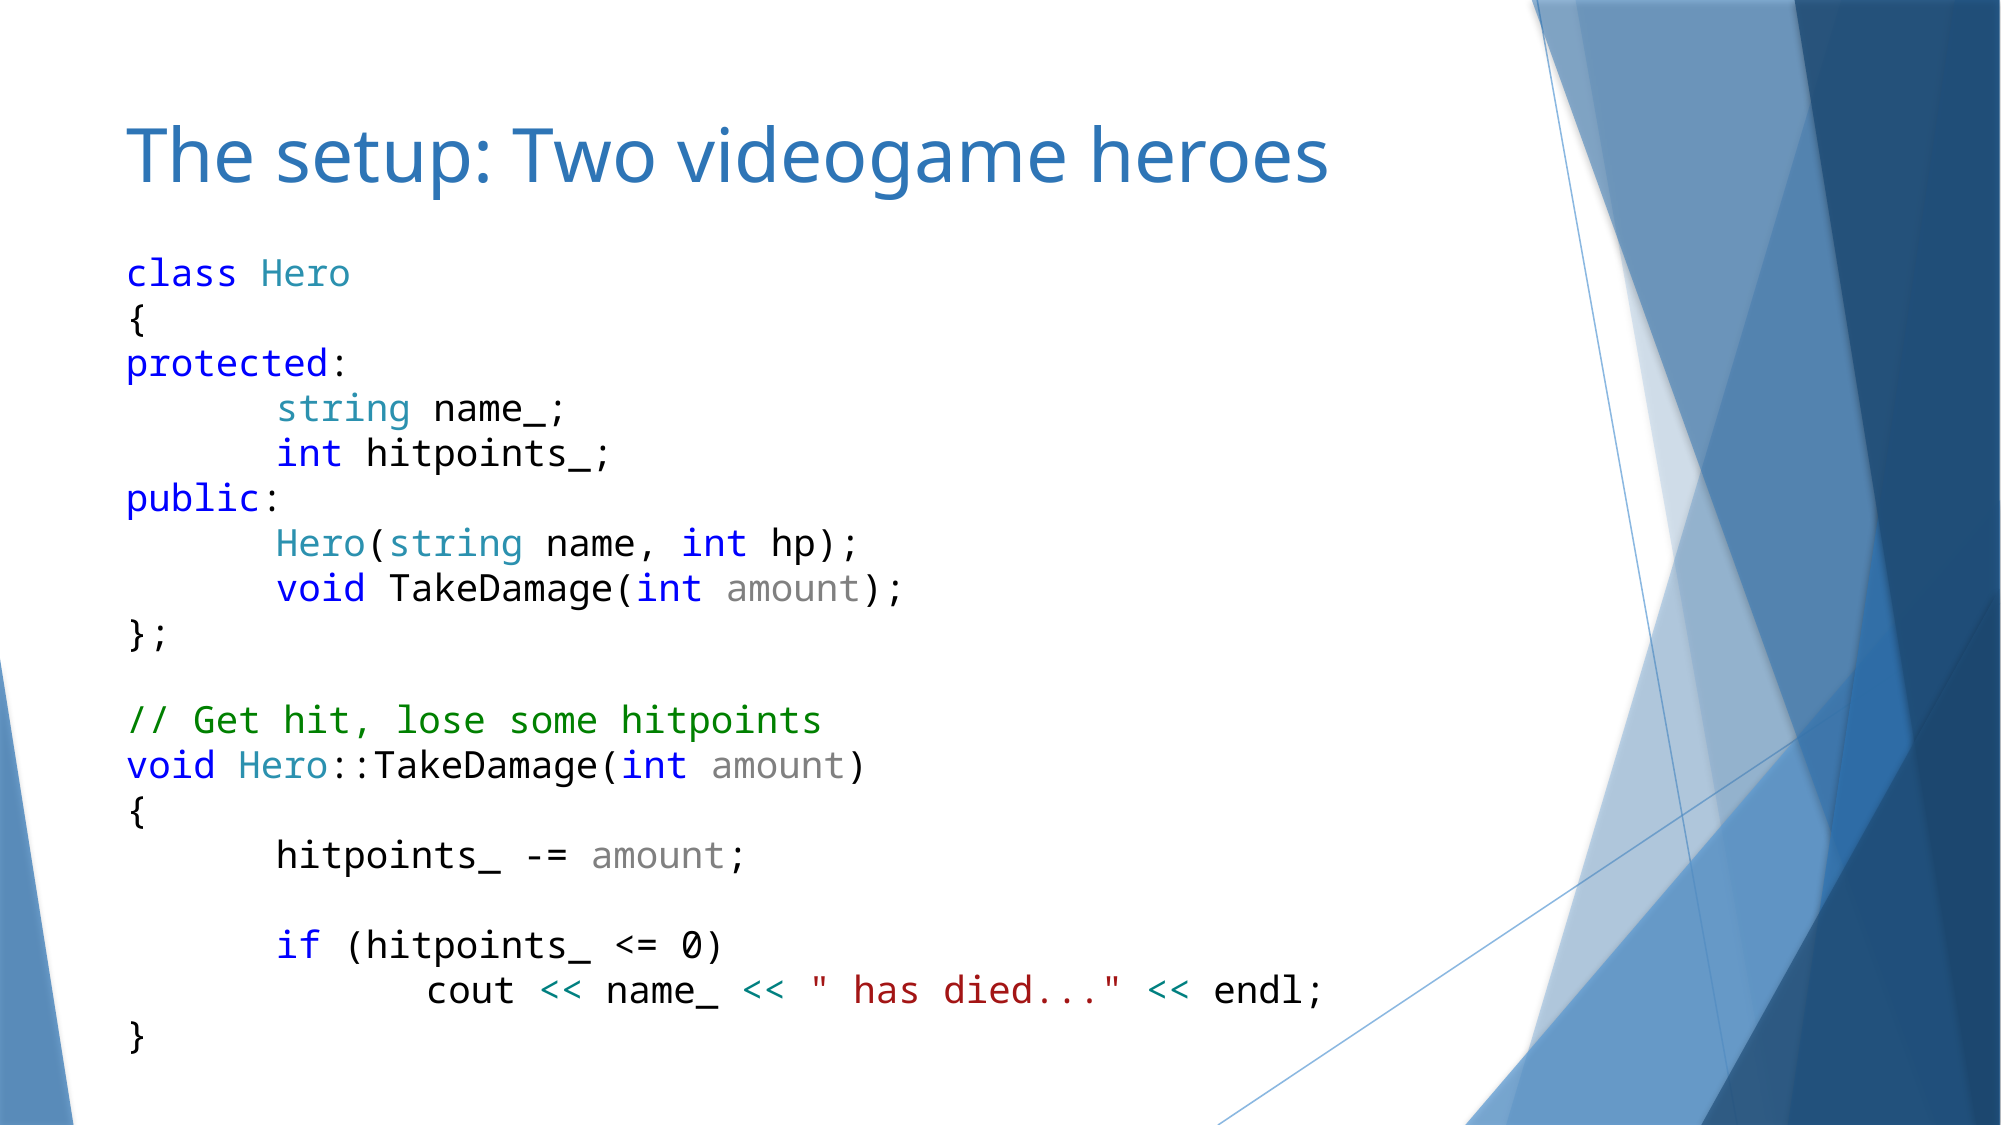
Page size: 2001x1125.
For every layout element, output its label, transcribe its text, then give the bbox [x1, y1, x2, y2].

text_box class Hero { protected: string name_; int hitpoints_; public: Hero(string name, int hp); void TakeDamage(int amount); }; [111, 241, 988, 661]
title The setup: Two videogame heroes [111, 99, 1522, 218]
text_box // Get hit, lose some hitpoints void Hero::TakeDamage(int amount) { hitpoints_ -= amount; if (hitpoints_ <= 0) cout << name_ << " has died..." << endl; } [111, 688, 1522, 1064]
